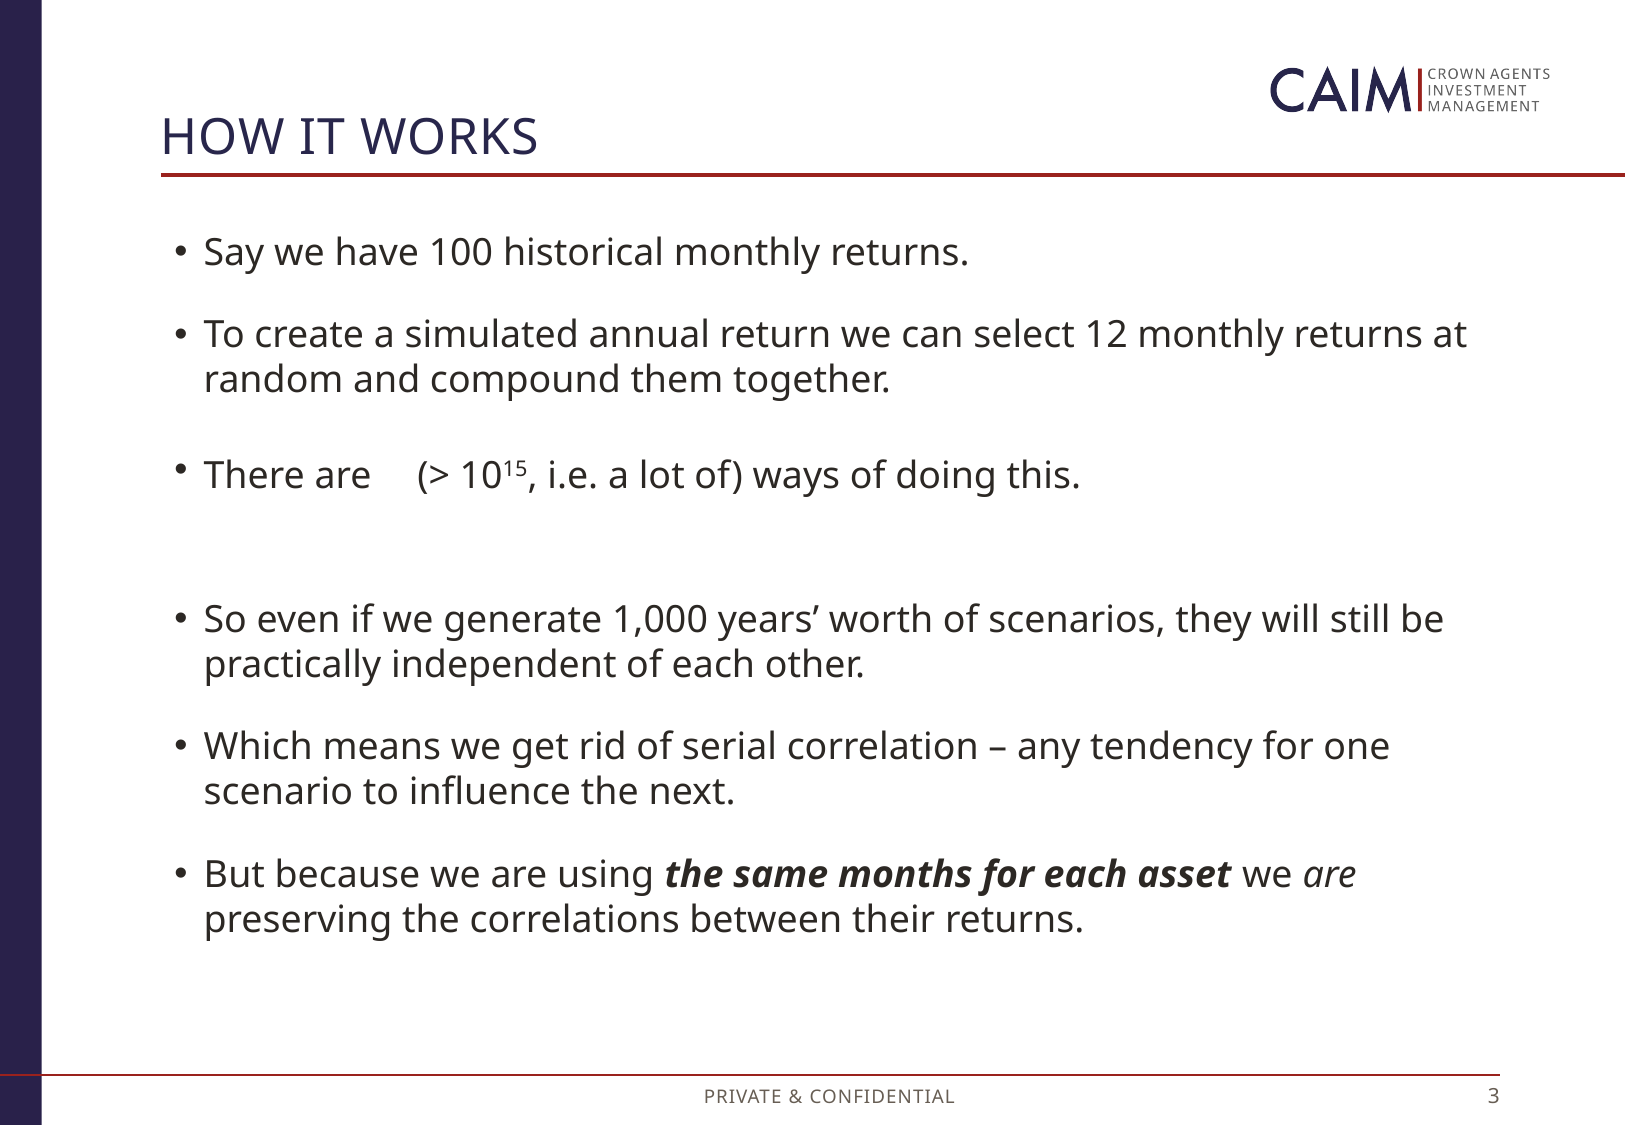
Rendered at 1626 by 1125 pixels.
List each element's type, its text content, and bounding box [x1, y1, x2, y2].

text_box So even if we generate 1,000 years’ worth of scenarios, they will still be practically independent of each other. Which means we get rid of serial correlation – any tendency for one scenario to influence the next. But because we are using the same months for each asset we are preserving the correlations between their returns. [174, 594, 1480, 940]
picture [1253, 61, 1555, 128]
title How it works [160, 109, 1197, 166]
